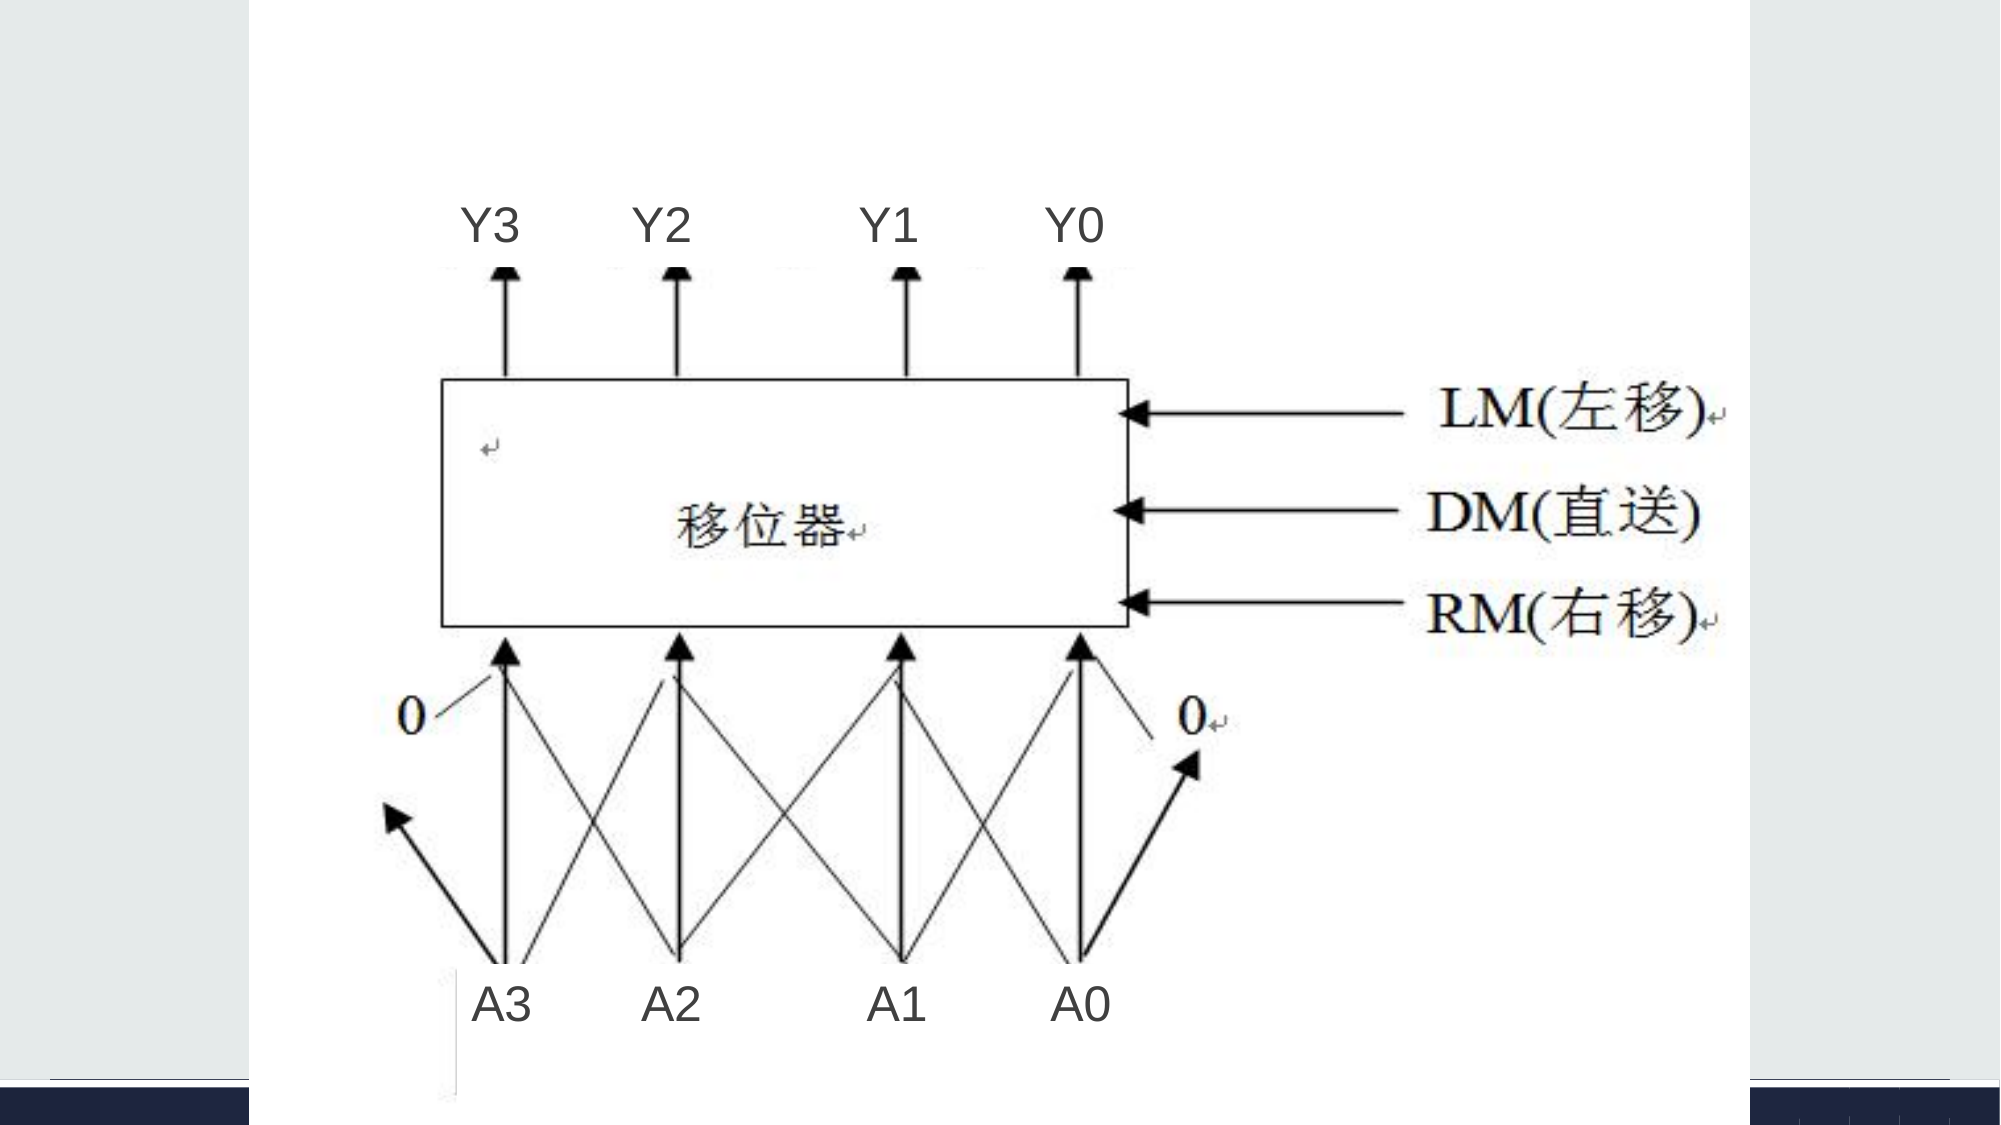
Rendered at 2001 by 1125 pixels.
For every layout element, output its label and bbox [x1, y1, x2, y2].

picture [249, 0, 1750, 1125]
